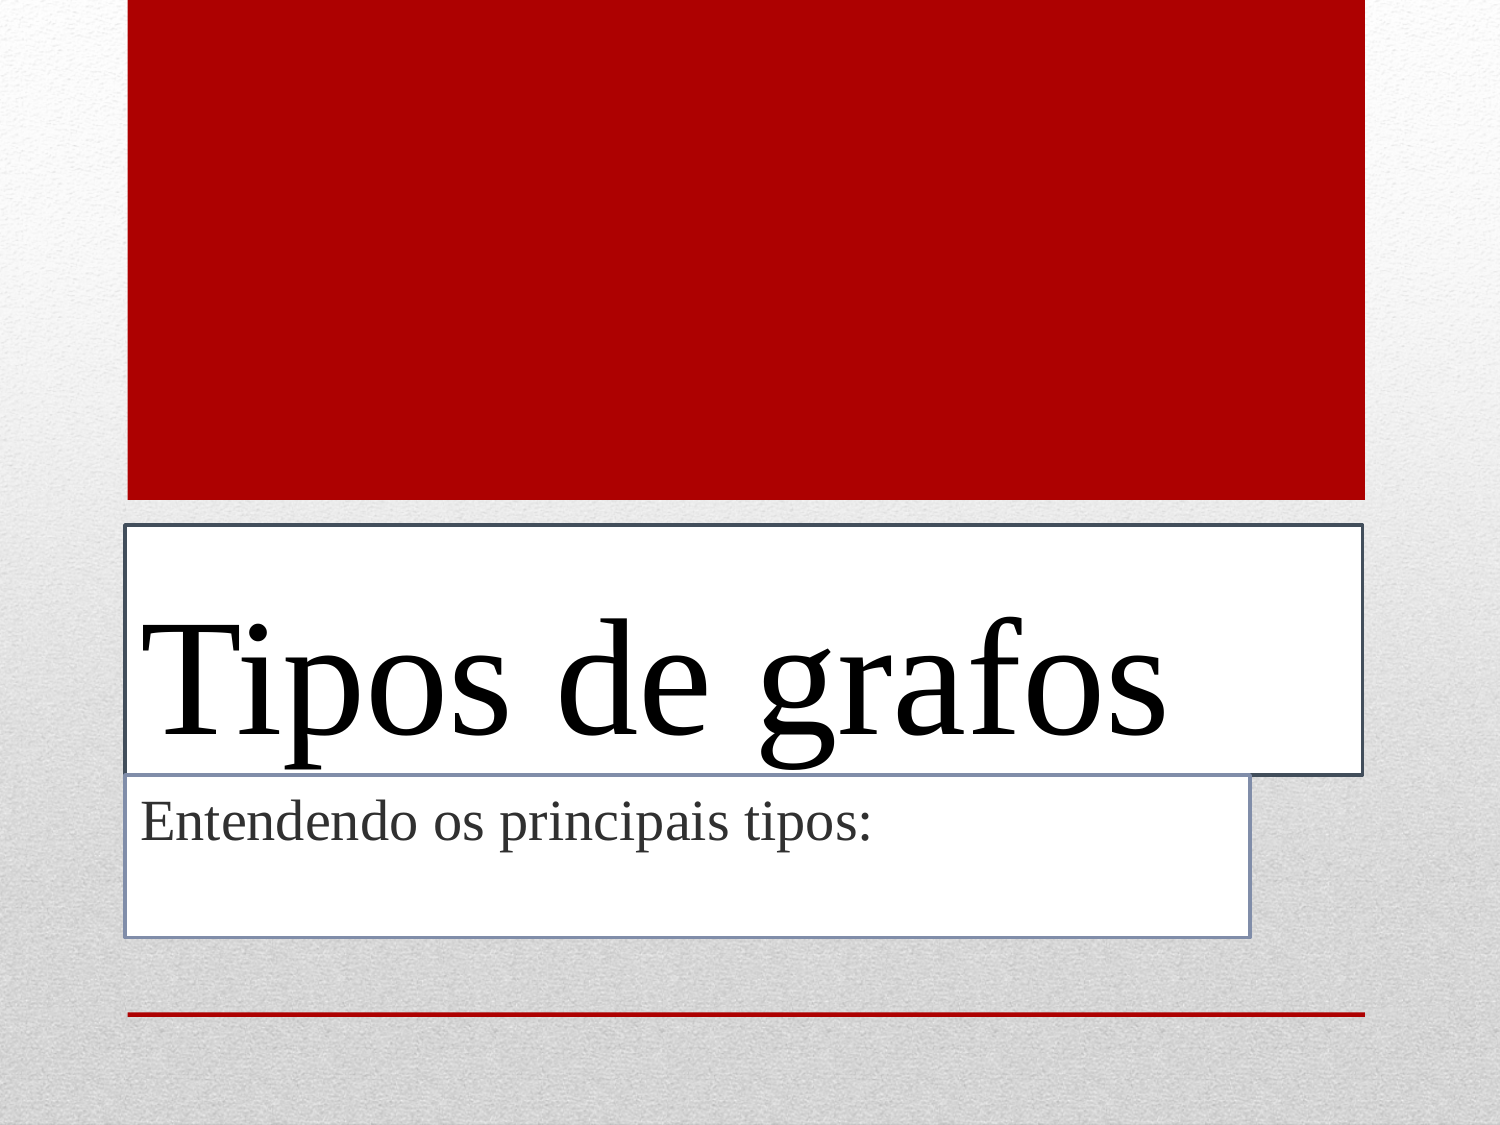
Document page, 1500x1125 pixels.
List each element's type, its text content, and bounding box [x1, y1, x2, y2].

subtitle Entendendo os principais tipos: [123, 773, 1252, 939]
title Tipos de grafos [123, 523, 1364, 777]
